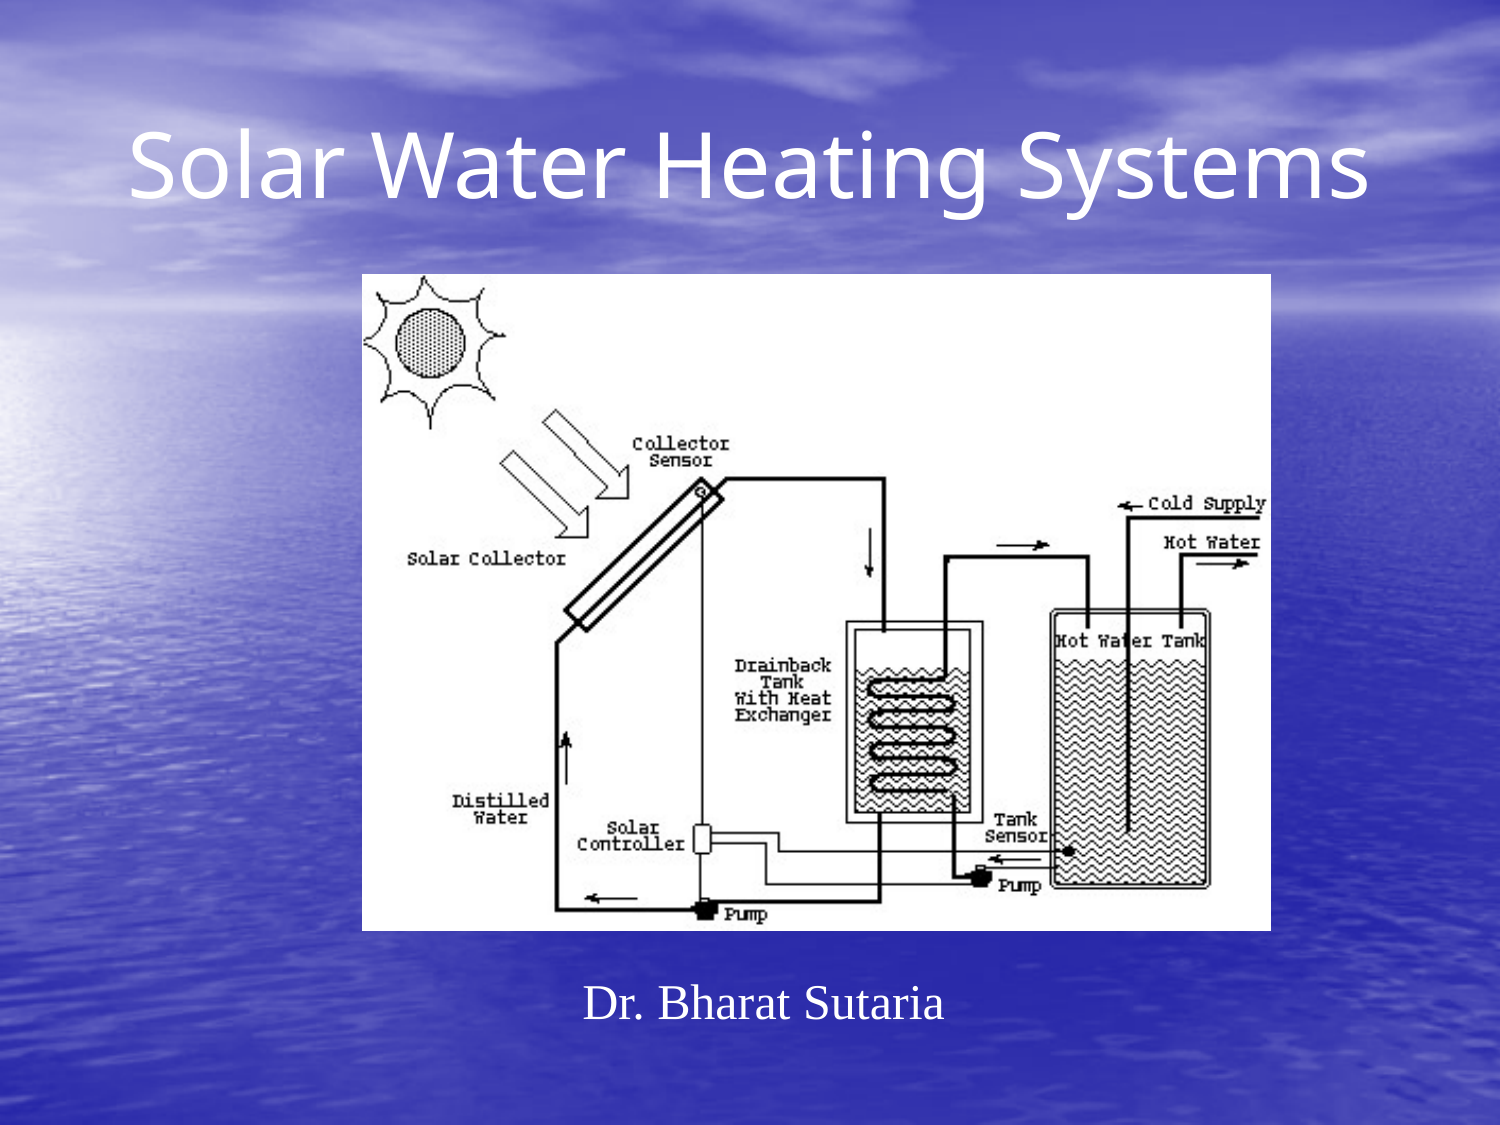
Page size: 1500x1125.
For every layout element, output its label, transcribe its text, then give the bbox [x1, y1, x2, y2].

text_box Dr. Bharat Sutaria [567, 962, 961, 1038]
list [425, 931, 1050, 1013]
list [362, 274, 1271, 931]
title Solar Water Heating Systems [75, 47, 1425, 275]
